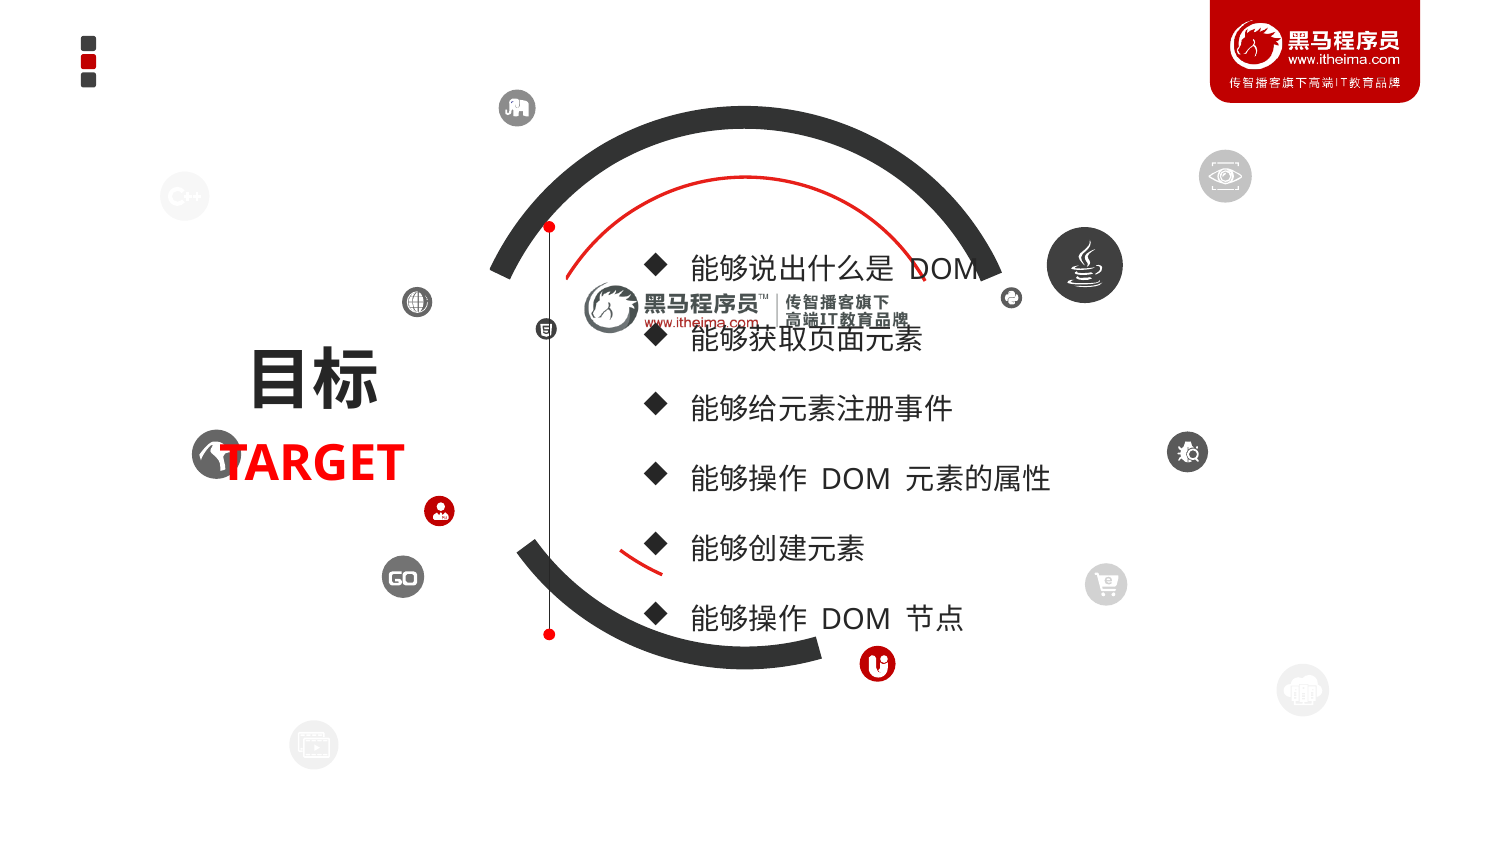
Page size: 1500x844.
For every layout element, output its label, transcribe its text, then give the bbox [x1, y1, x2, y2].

text_box TARGET [207, 422, 549, 507]
text_box 能够说出什么是 DOM 能够获取页面元素 能够给元素注册事件 能够操作 DOM 元素的属性 能够创建元素 能够操作 DOM 节点 [626, 208, 1426, 643]
text_box 目标 [171, 315, 454, 449]
picture [1211, 11, 1419, 97]
text_box TARGET [550, 422, 556, 507]
text_box [542, 627, 557, 642]
text_box [542, 219, 557, 234]
picture [567, 259, 626, 357]
